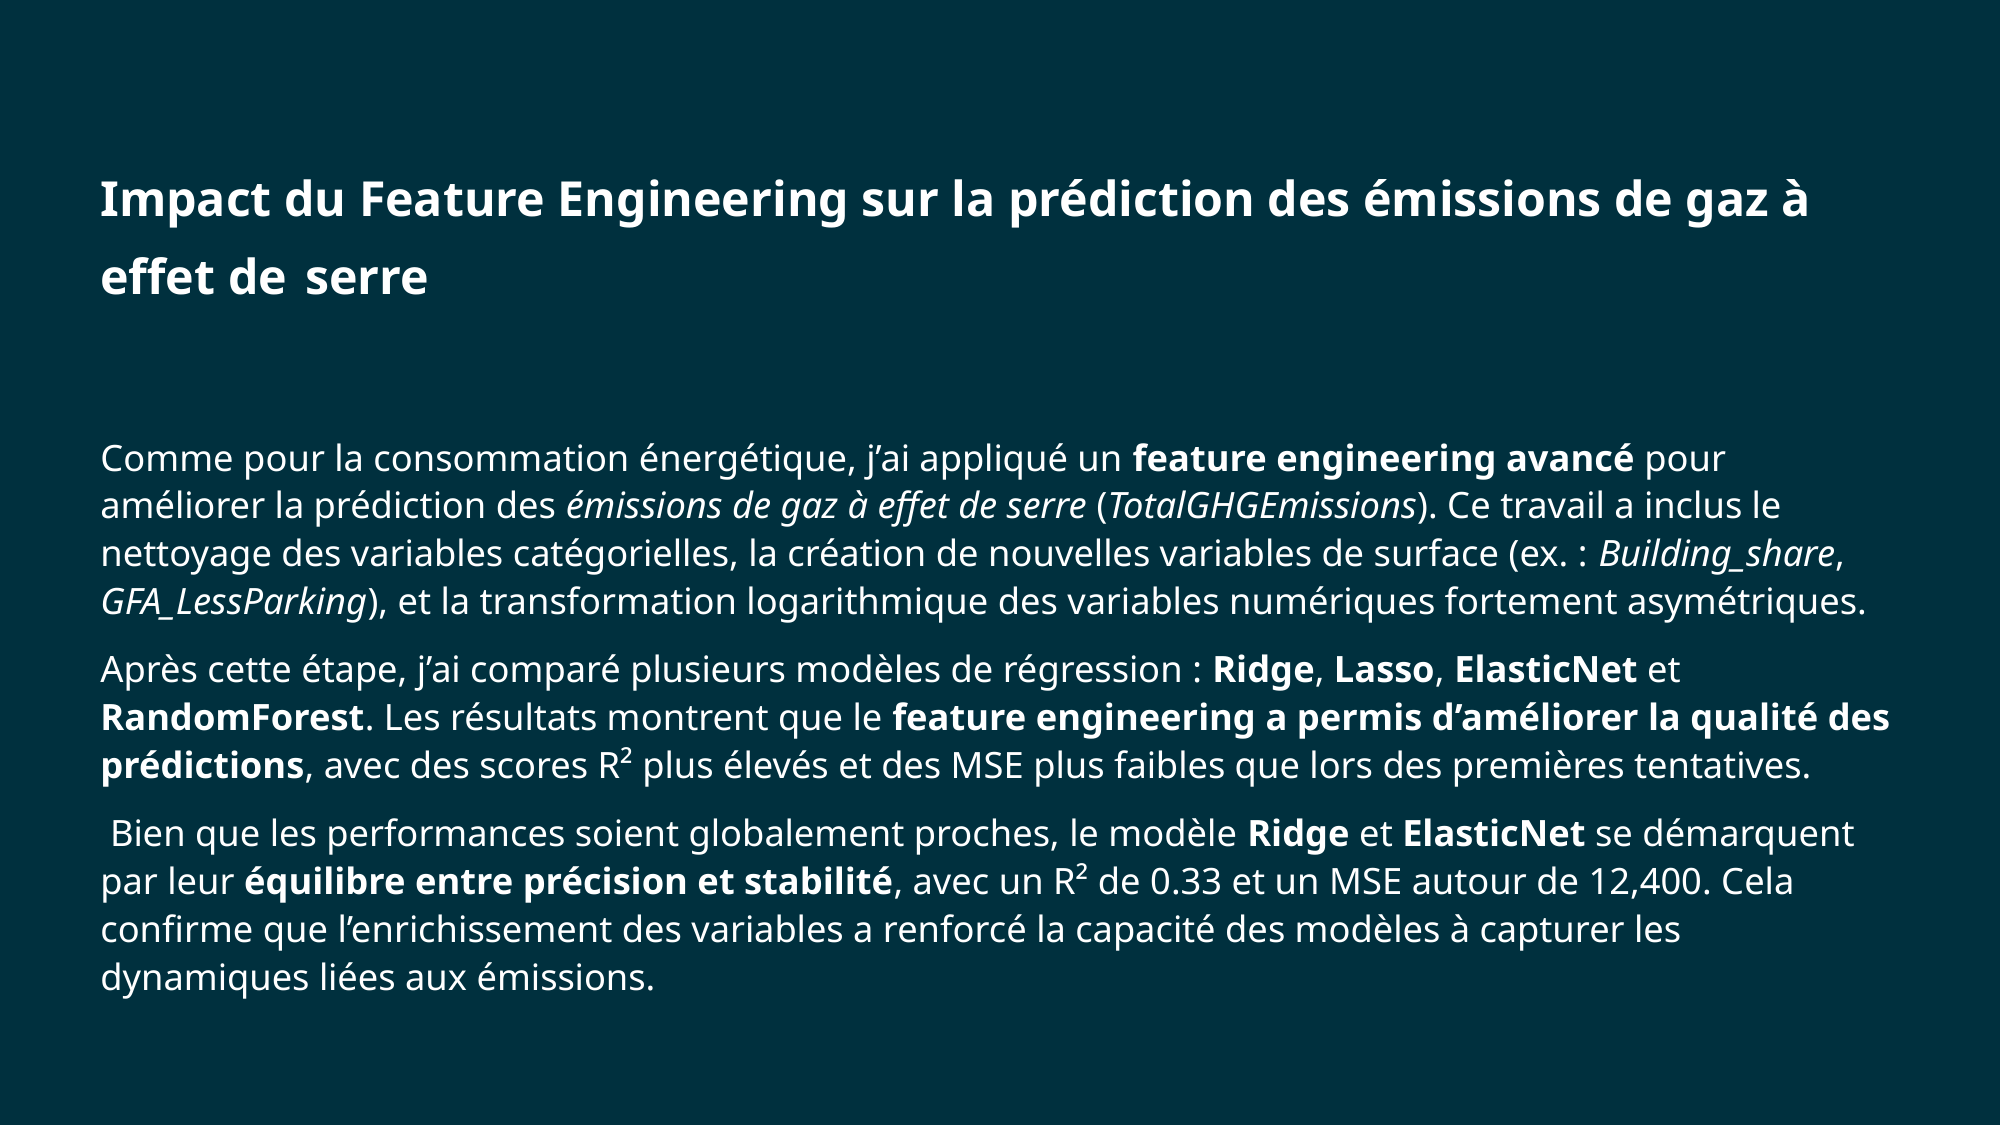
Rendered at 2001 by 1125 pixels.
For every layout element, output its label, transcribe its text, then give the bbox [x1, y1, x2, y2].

list Comme pour la consommation énergétique, j’ai appliqué un feature engineering avancé pour améliorer la prédiction des émissions de gaz à effet de serre (TotalGHGEmissions). Ce travail a inclus le nettoyage des variables catégorielles, la création de nouvelles variables de surface (ex. : Building_share, GFA_LessParking), et la transformation logarithmique des variables numériques fortement asymétriques. Après cette étape, j’ai comparé plusieurs modèles de régression : Ridge, Lasso, ElasticNet et RandomForest. Les résultats montrent que le feature engineering a permis d’améliorer la qualité des prédictions, avec des scores R² plus élevés et des MSE plus faibles que lors des premières tentatives. Bien que les performances soient globalement proches, le modèle Ridge et ElasticNet se démarquent par leur équilibre entre précision et stabilité, avec un R² de 0.33 et un MSE autour de 12,400. Cela confirme que l’enrichissement des variables a renforcé la capacité des modèles à capturer les dynamiques liées aux émissions. [85, 423, 1916, 1041]
title Impact du Feature Engineering sur la prédiction des émissions de gaz à effet de serre [85, 160, 1916, 401]
